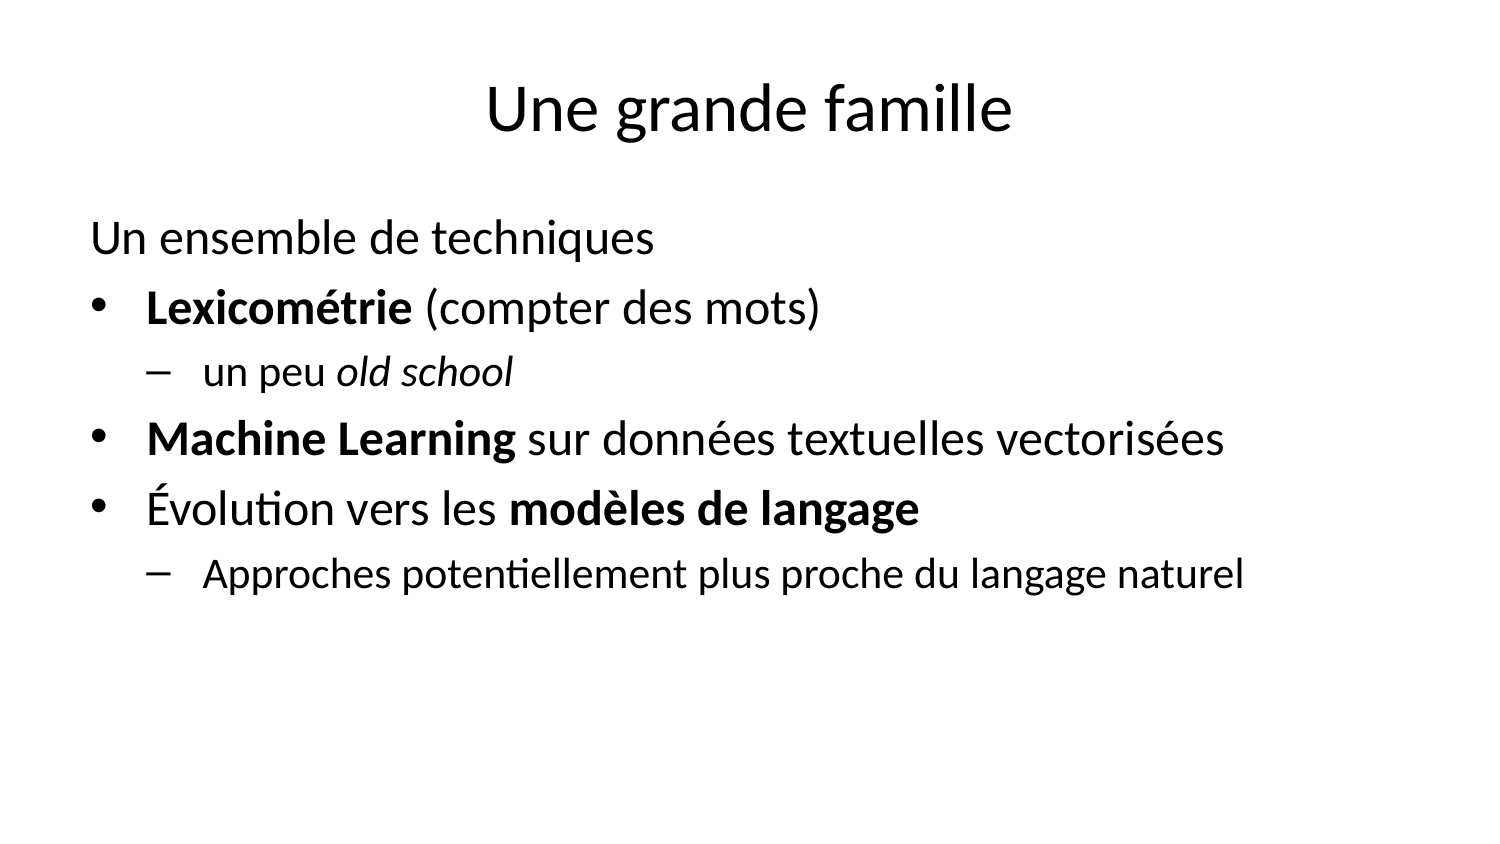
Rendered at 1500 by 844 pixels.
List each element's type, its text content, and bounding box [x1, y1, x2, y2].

title Une grande famille [75, 33, 1425, 175]
list Un ensemble de techniques Lexicométrie (compter des mots) un peu old school Machine Learning sur données textuelles vectorisées Évolution vers les modèles de langage Approches potentiellement plus proche du langage naturel [75, 196, 1425, 754]
